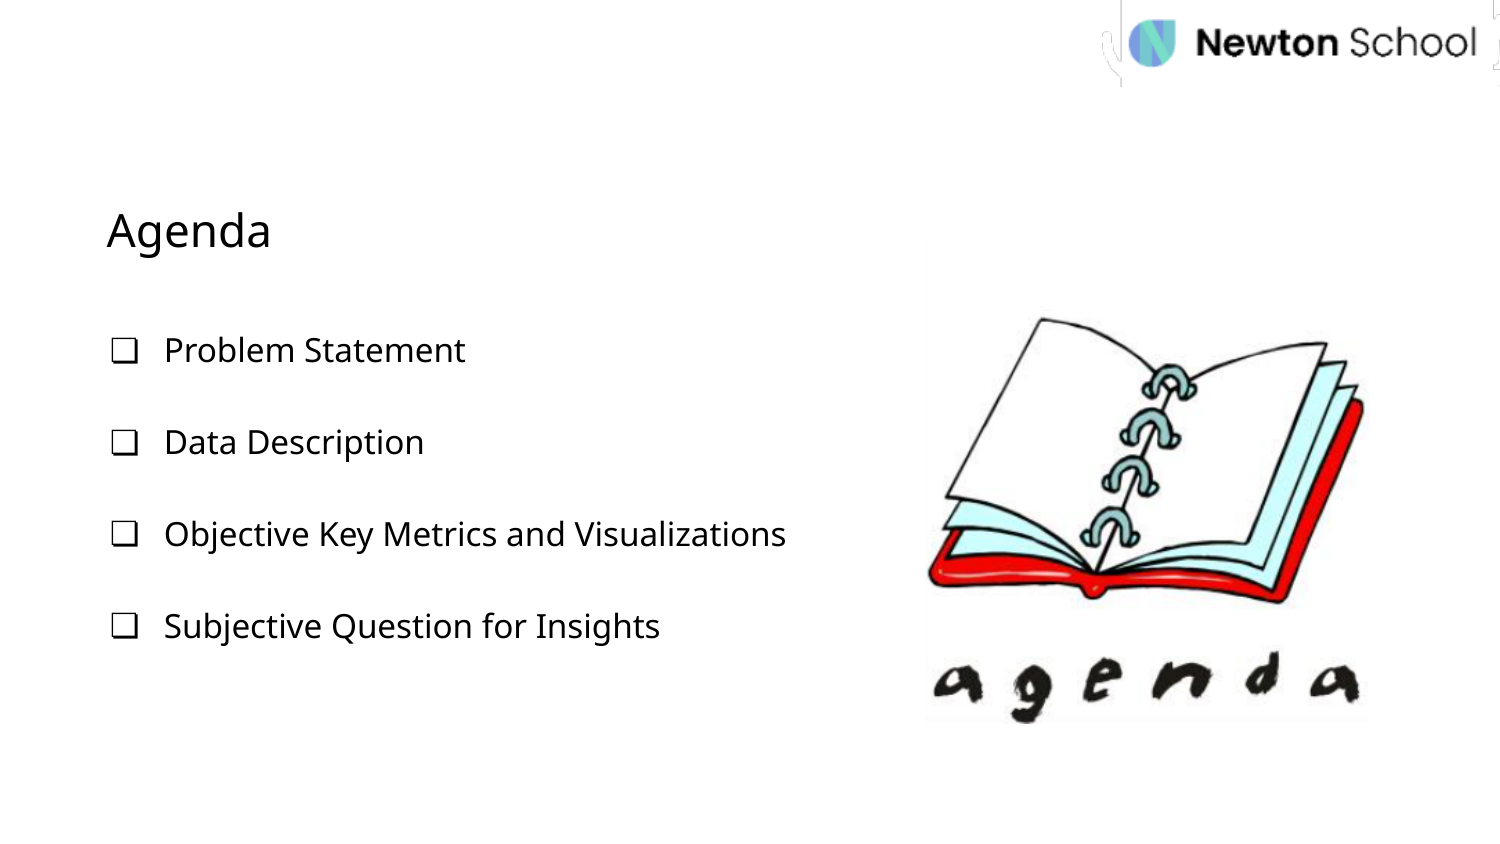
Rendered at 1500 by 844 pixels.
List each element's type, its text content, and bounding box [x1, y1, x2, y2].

text_box Agenda [91, 185, 772, 266]
text_box Problem Statement Data Description Objective Key Metrics and Visualizations Subjective Question for Insights [73, 308, 882, 660]
picture [1101, 0, 1500, 87]
picture [925, 234, 1369, 724]
